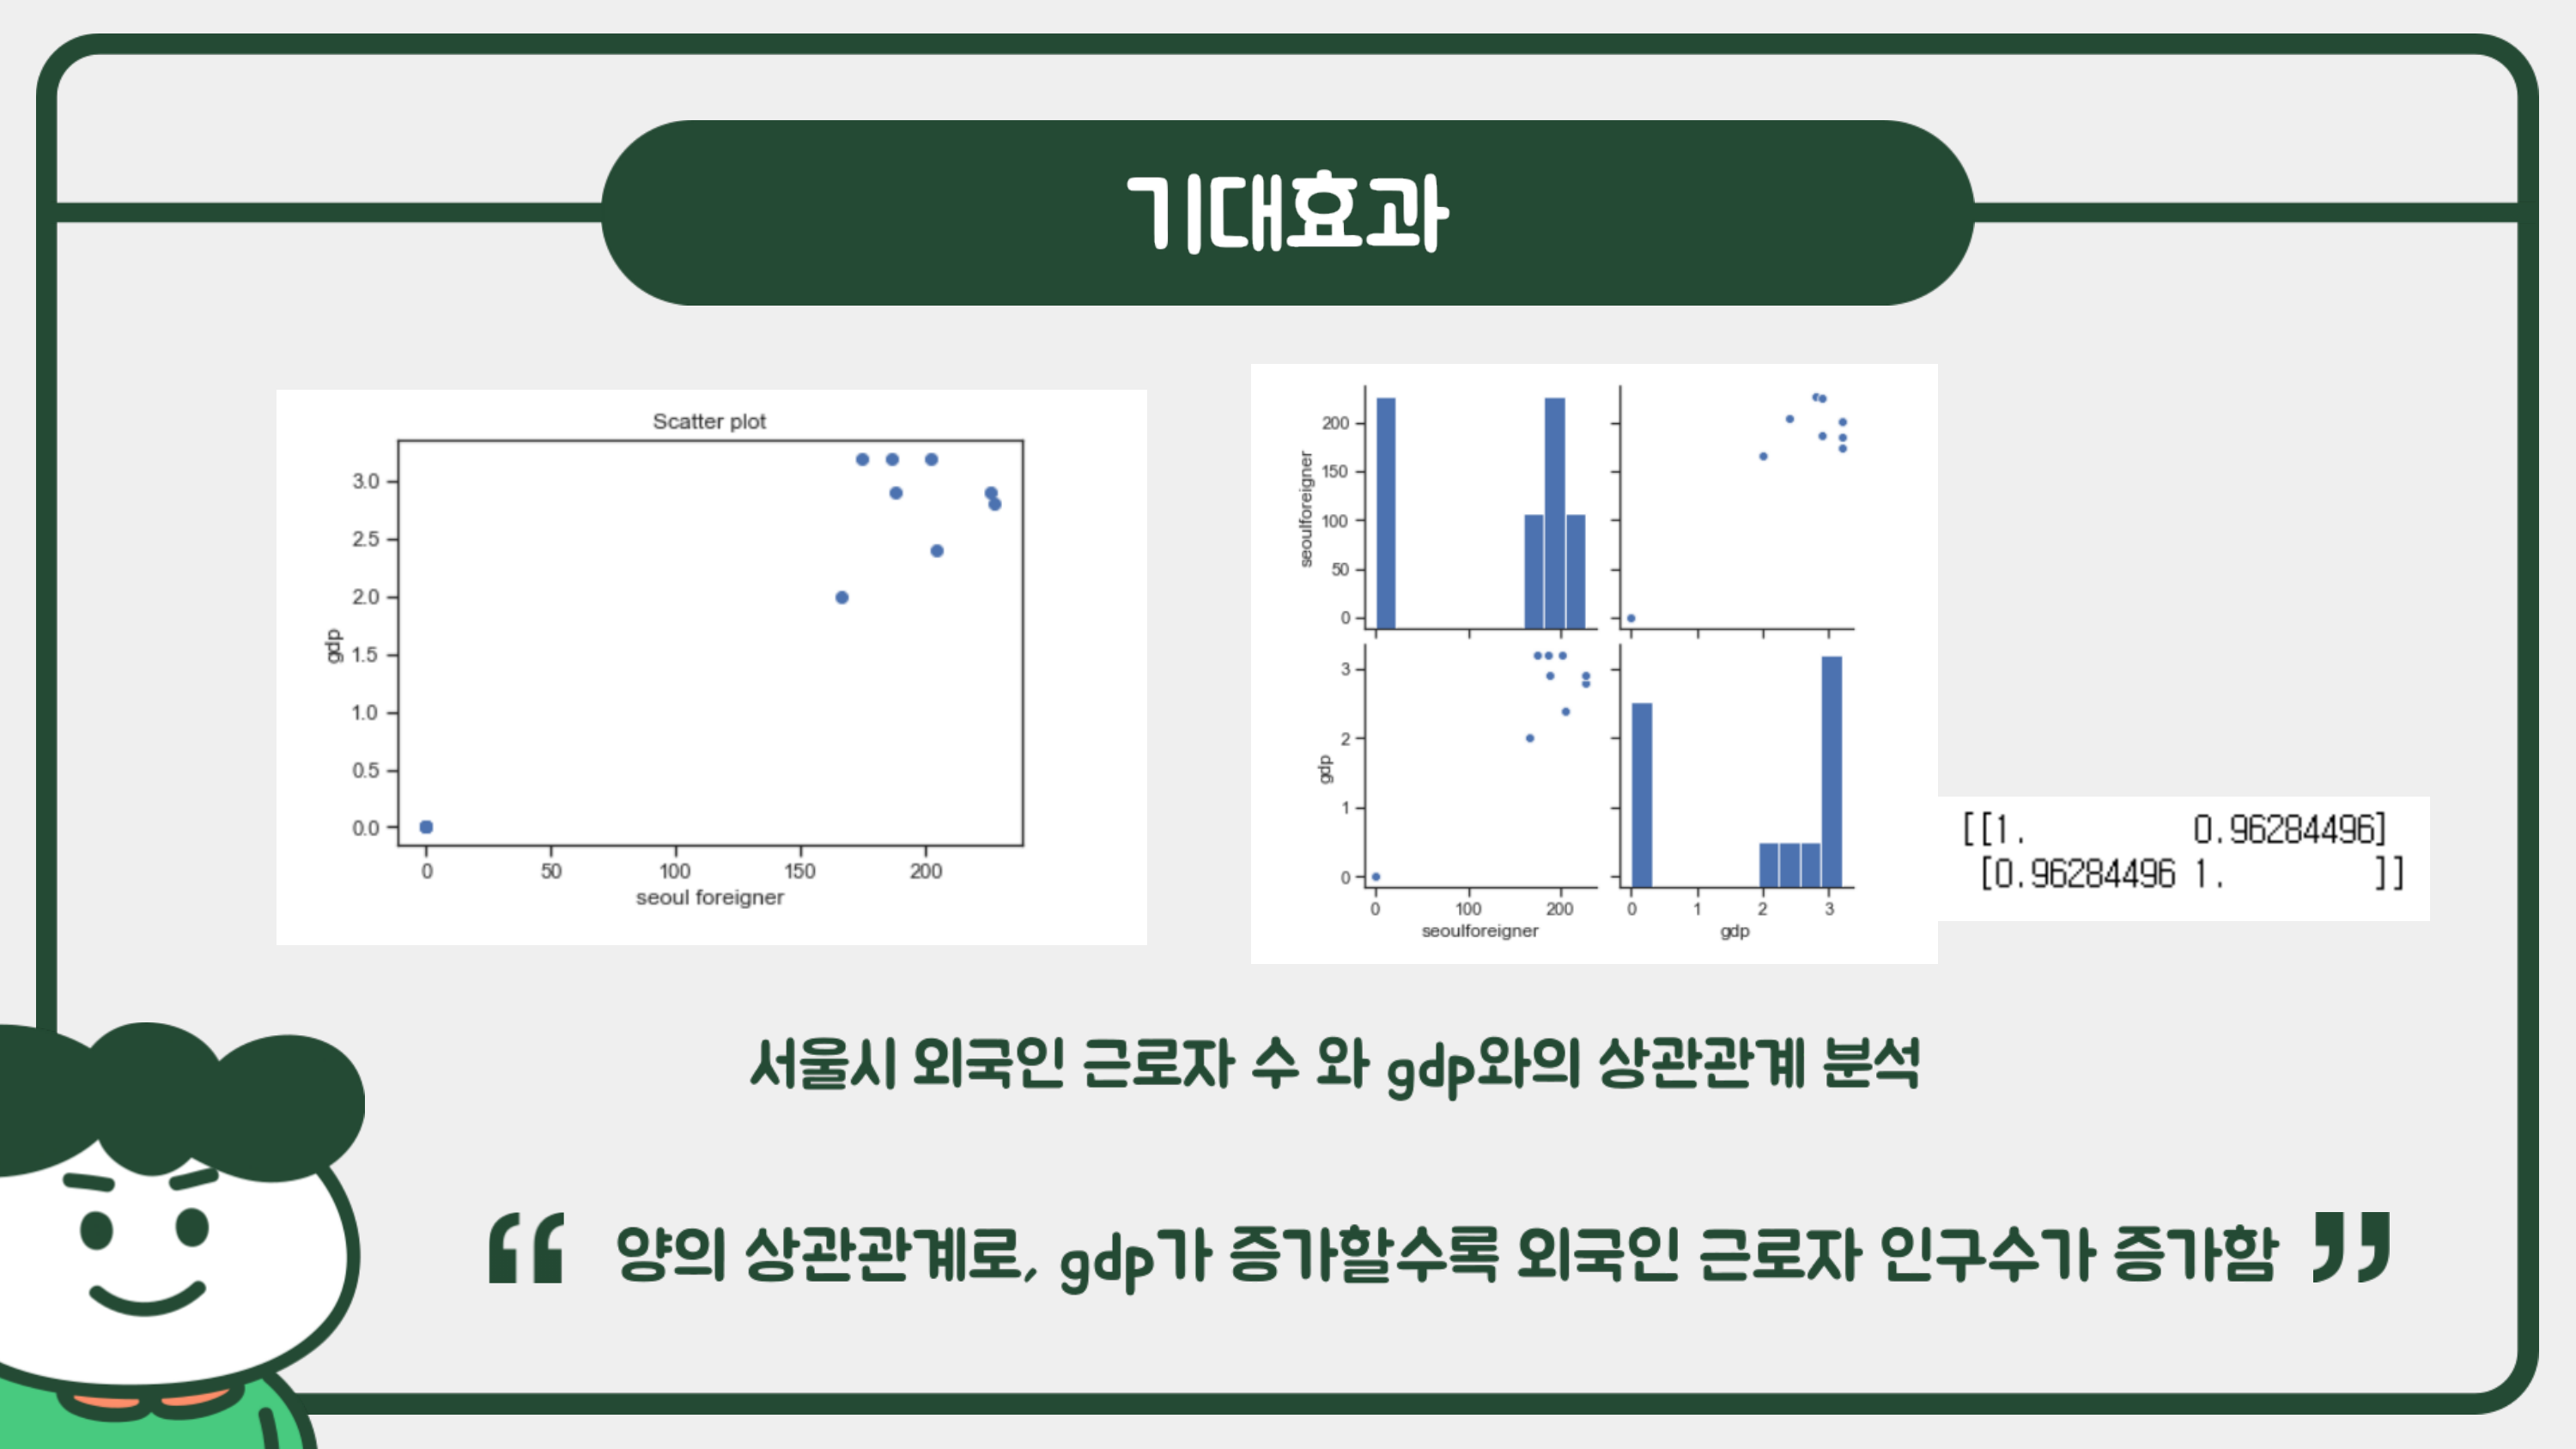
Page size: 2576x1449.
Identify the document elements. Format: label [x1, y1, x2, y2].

text_box [488, 1212, 564, 1283]
text_box [1937, 797, 2430, 921]
text_box [1251, 363, 1938, 964]
text_box [0, 1022, 366, 1449]
picture [596, 1202, 2314, 1326]
text_box [36, 33, 2539, 1415]
text_box [276, 390, 1147, 946]
text_box [2313, 1212, 2390, 1283]
text_box [601, 120, 1975, 306]
picture [572, 1013, 1950, 1130]
text_box [1981, 173, 2536, 252]
text_box [51, 173, 596, 252]
picture [784, 135, 1498, 312]
